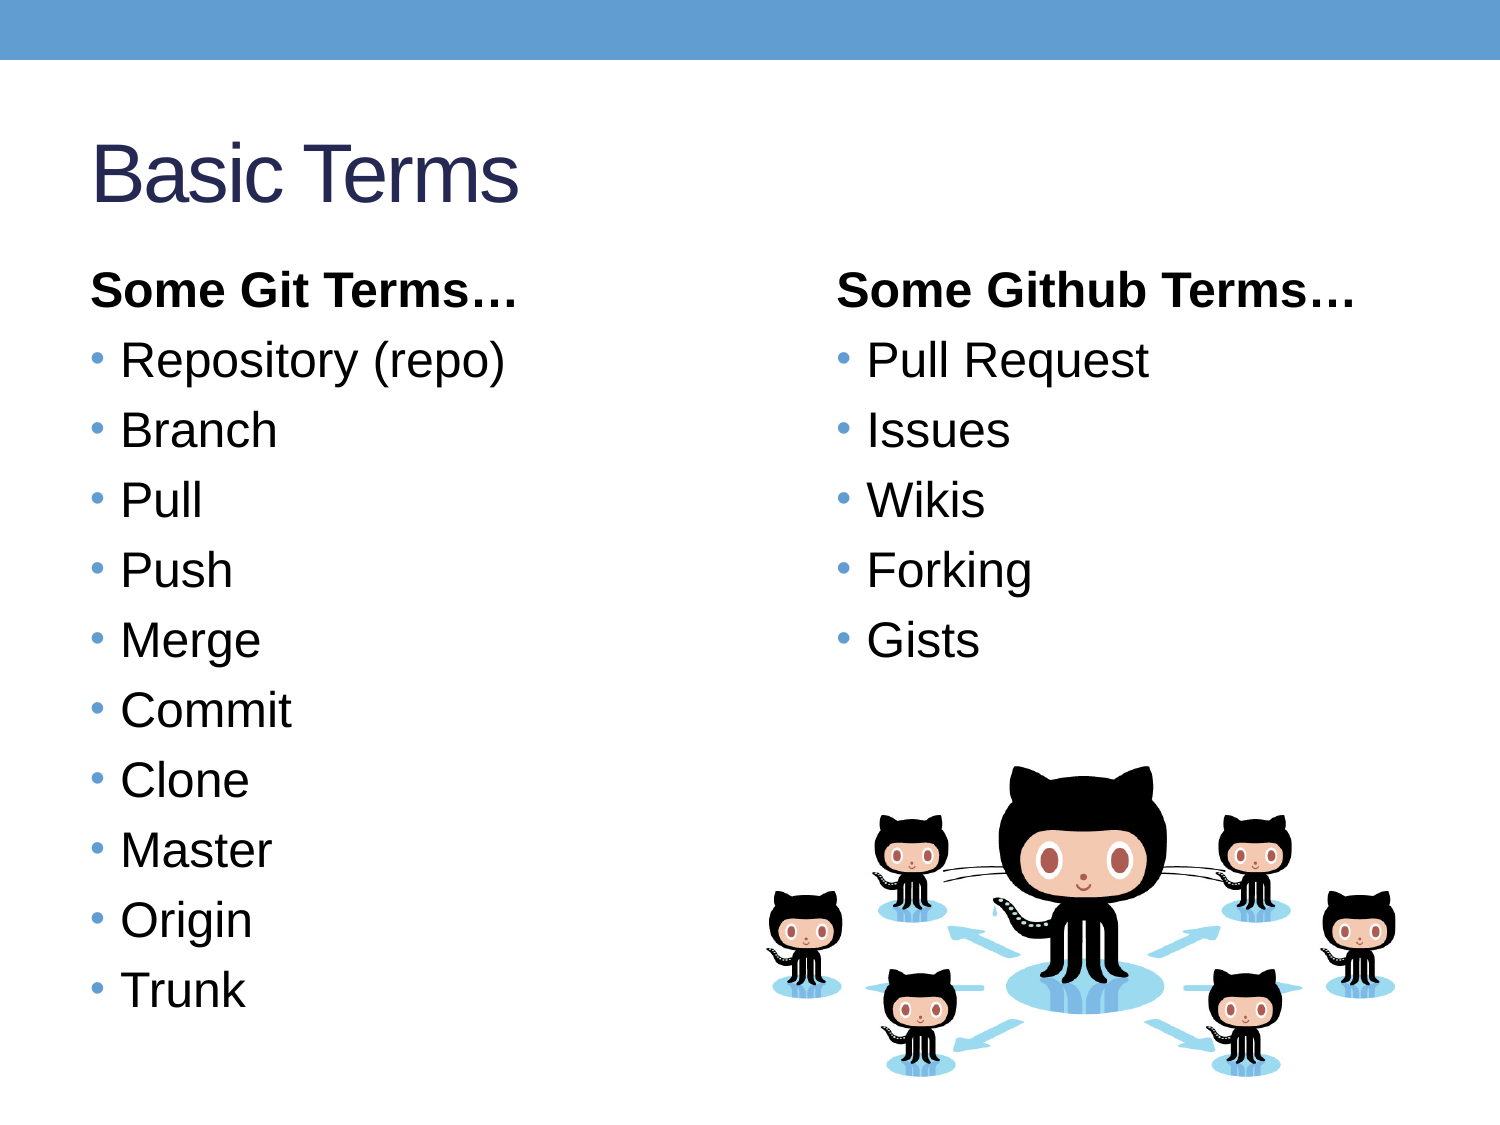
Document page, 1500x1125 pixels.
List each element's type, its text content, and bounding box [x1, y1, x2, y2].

picture [765, 736, 1396, 1097]
text_box Some Github Terms… Pull Request Issues Wikis Forking Gists [821, 249, 1397, 733]
title Basic Terms [75, 87, 1425, 250]
list Some Git Terms… Repository (repo) Branch Pull Push Merge Commit Clone Master Origin Trunk [75, 249, 651, 1063]
